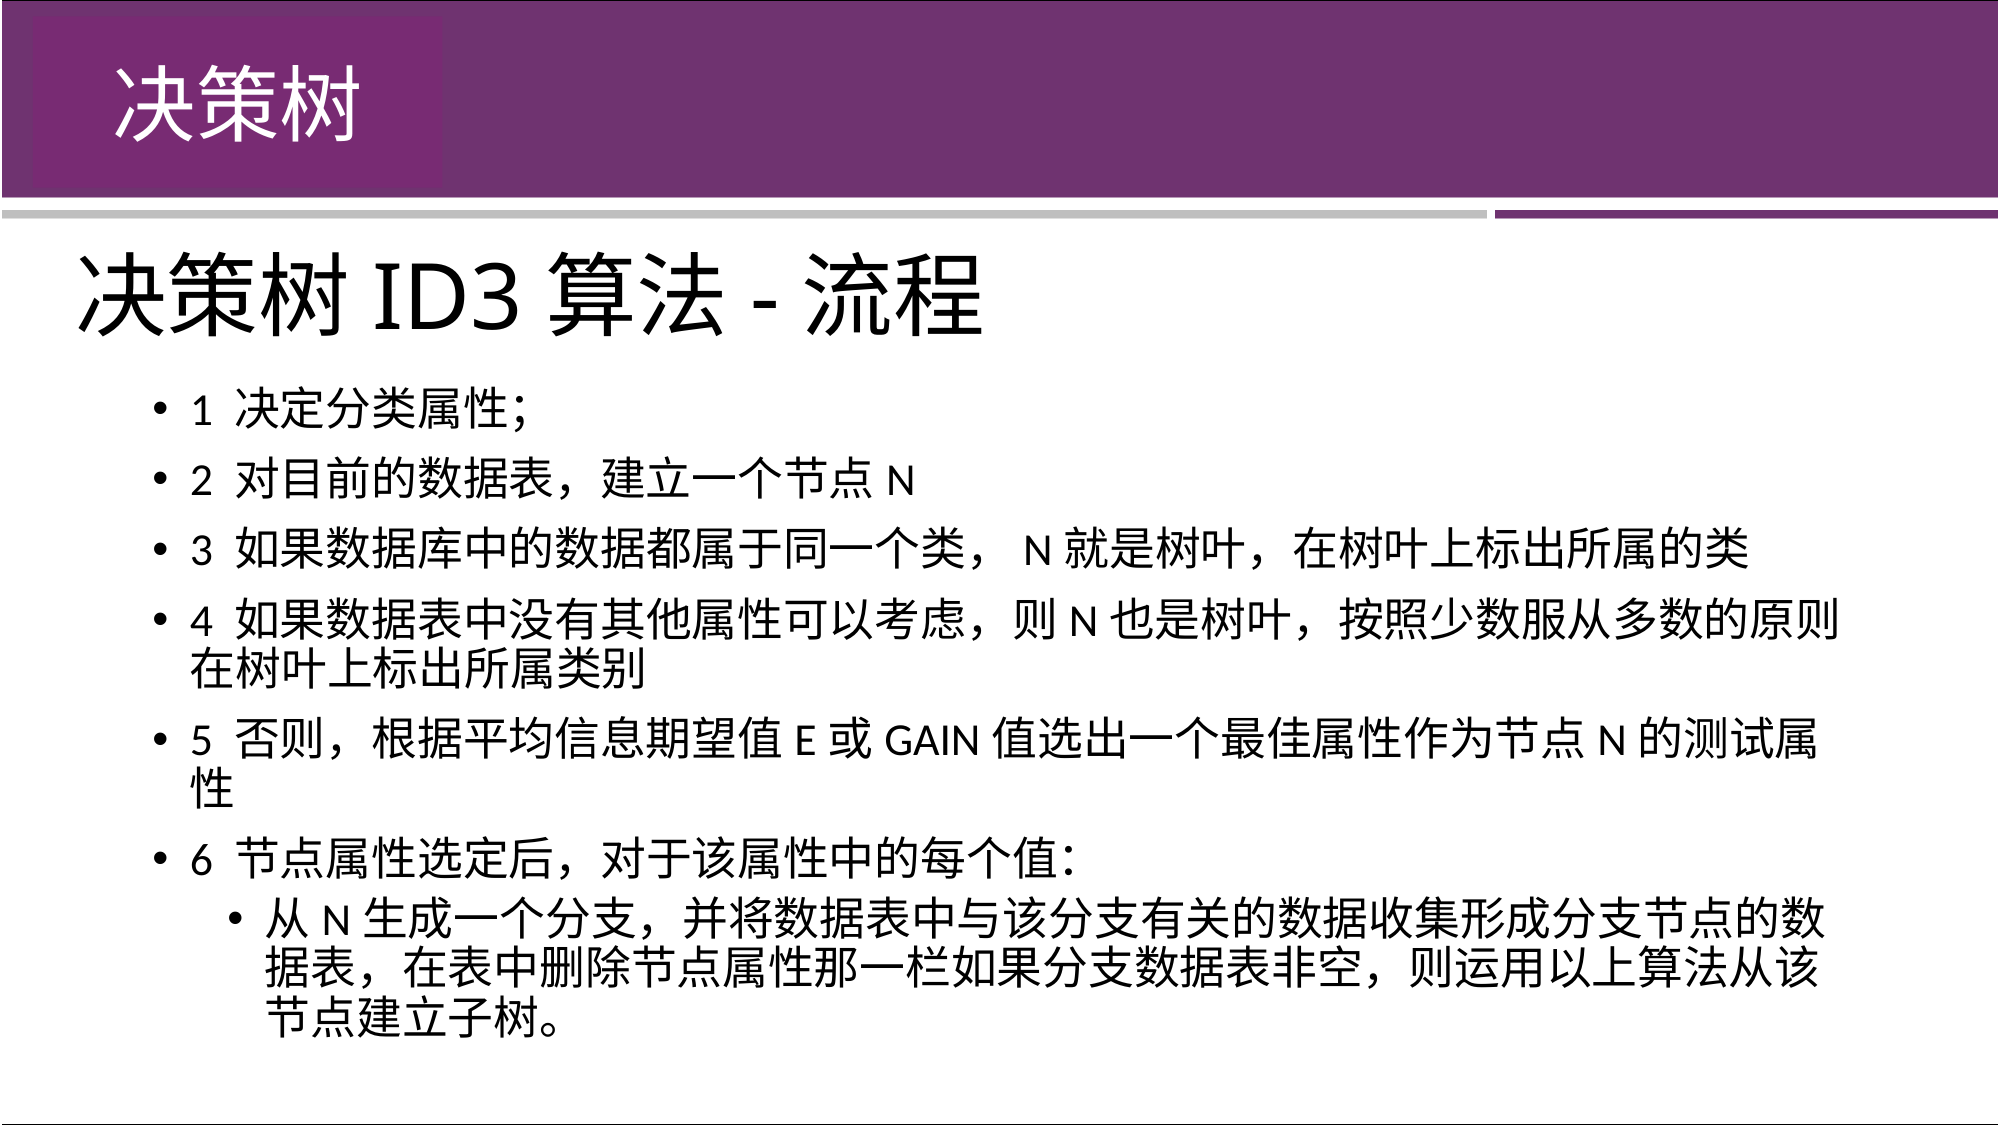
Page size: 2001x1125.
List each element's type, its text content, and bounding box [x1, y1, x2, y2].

text_box 决策树ID3算法-流程 [60, 190, 1786, 409]
picture [2, 0, 1998, 1125]
text_box [311, 78, 1662, 190]
list 1 决定分类属性； 2 对目前的数据表，建立一个节点N 3 如果数据库中的数据都属于同一个类，N就是树叶，在树叶上标出所属的类 4 如果数据表中没有其他属性可以考虑，则N也是树叶，按照少数服从多数的原则在树叶上标出所属类别 5 否则，根据平均信息期望值E或GAIN值选出一个最佳属性作为节点N的测试属性 6 节点属性选定后，对于该属性中的每个值： 从N生成一个分支，并将数据表中与该分支有关的数据收集形成分支节点的数据表，在表中删除节点属性那一栏如果分支数据表非空，则运用以上算法从该节点建立子树。 [137, 378, 1863, 1092]
